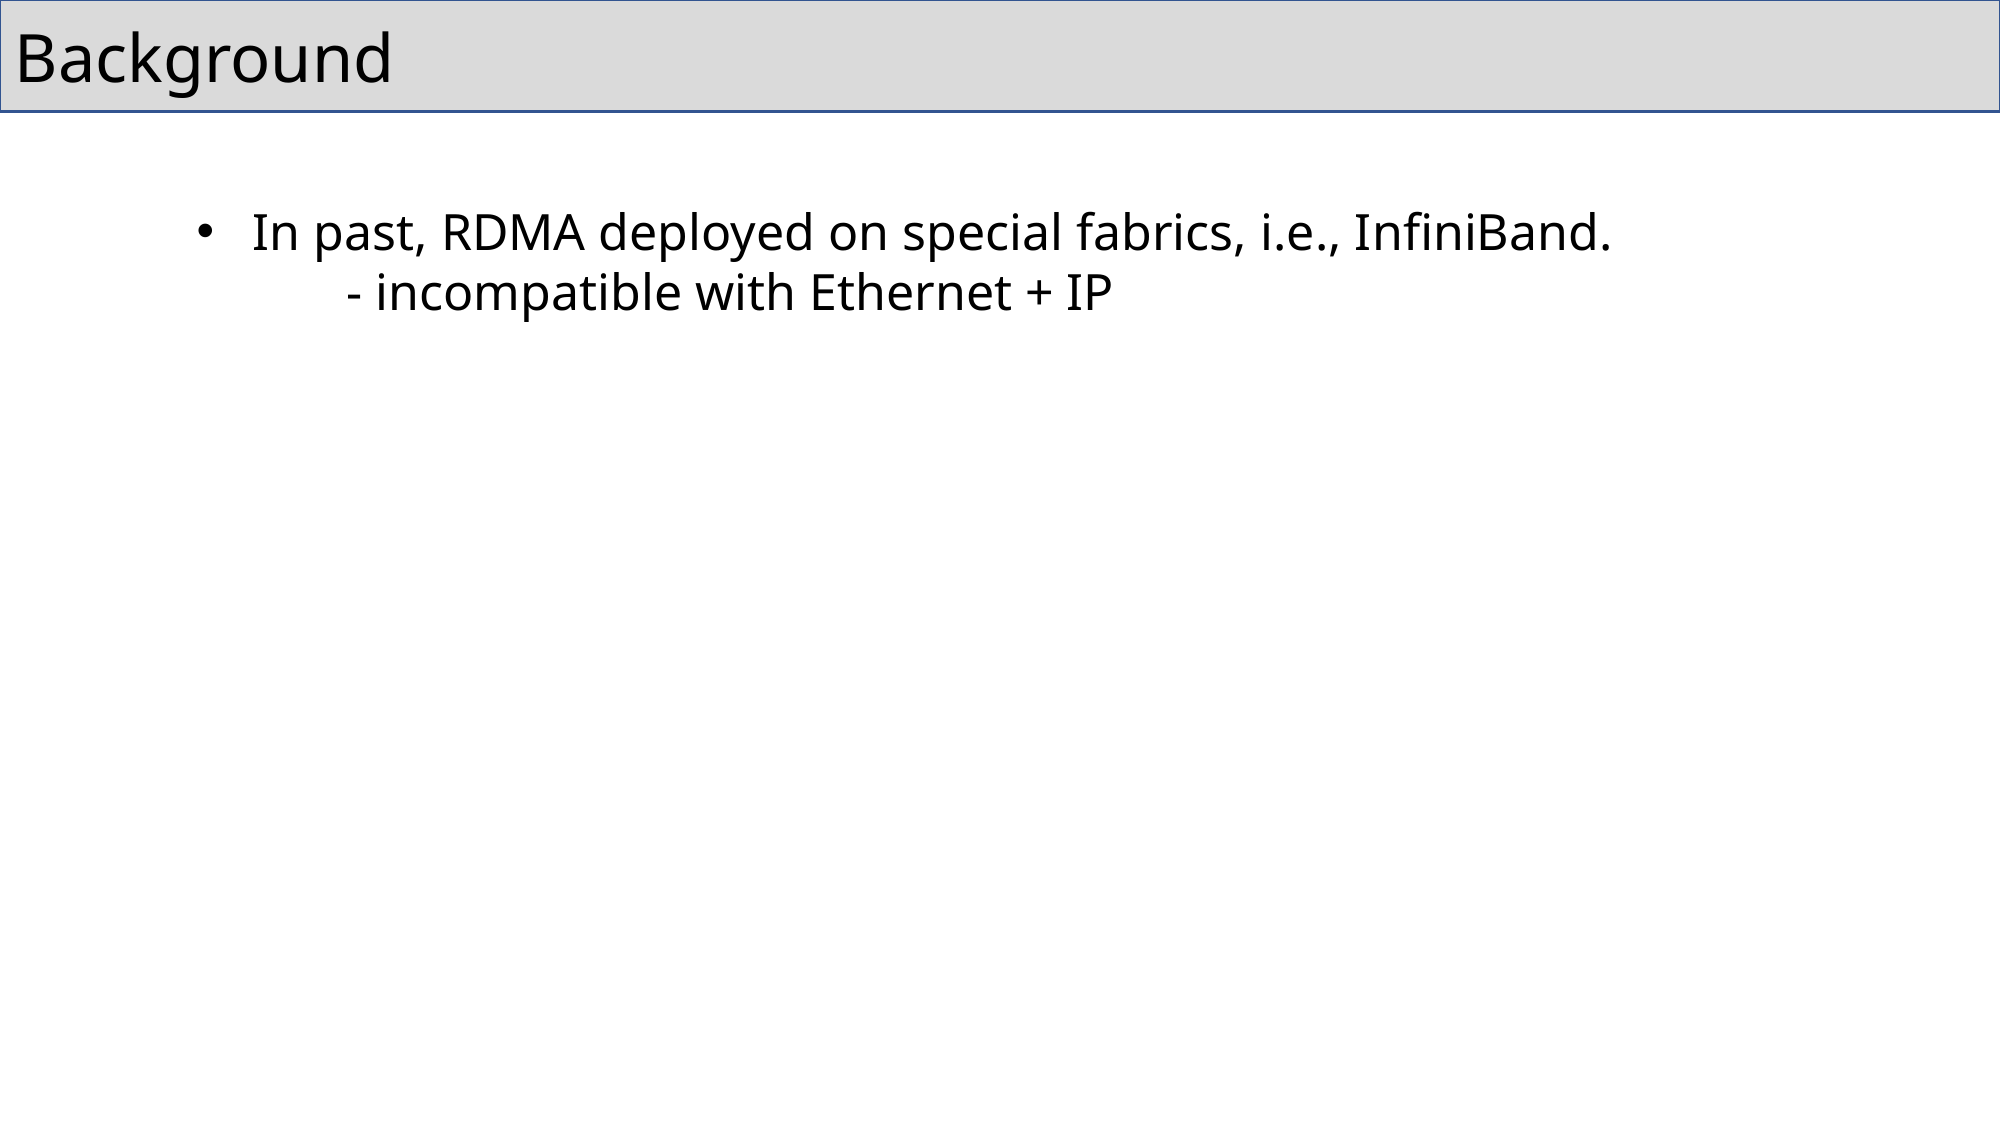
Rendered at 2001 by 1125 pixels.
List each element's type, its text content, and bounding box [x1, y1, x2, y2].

text_box Background [0, 0, 2000, 113]
text_box In past, RDMA deployed on special fabrics, i.e., InfiniBand. - incompatible with Ethernet + IP [181, 193, 1633, 388]
